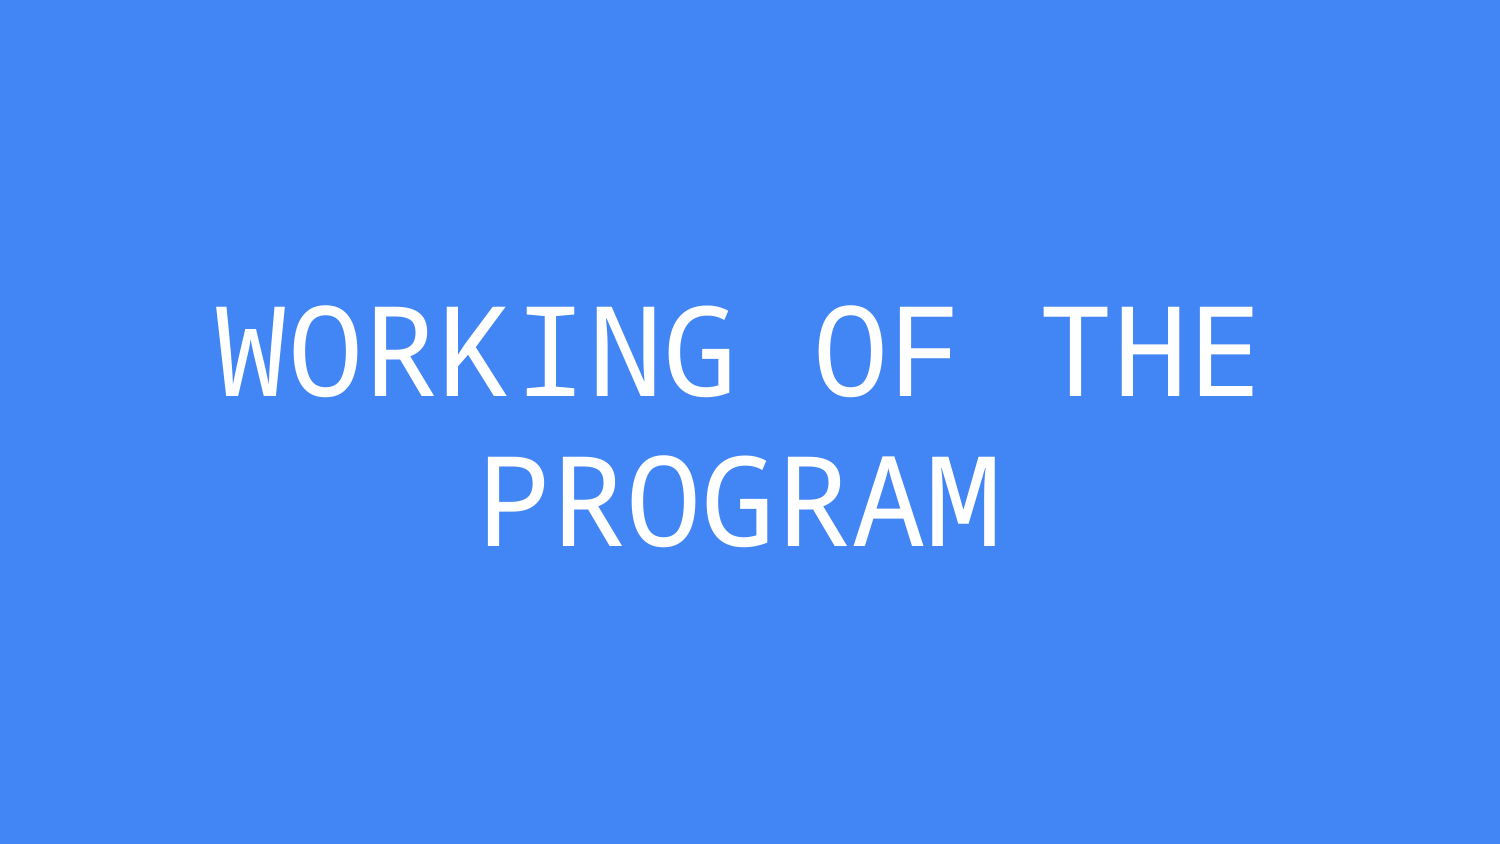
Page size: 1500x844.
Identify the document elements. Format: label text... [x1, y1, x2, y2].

title WORKING OF THE PROGRAM [65, 86, 1412, 758]
